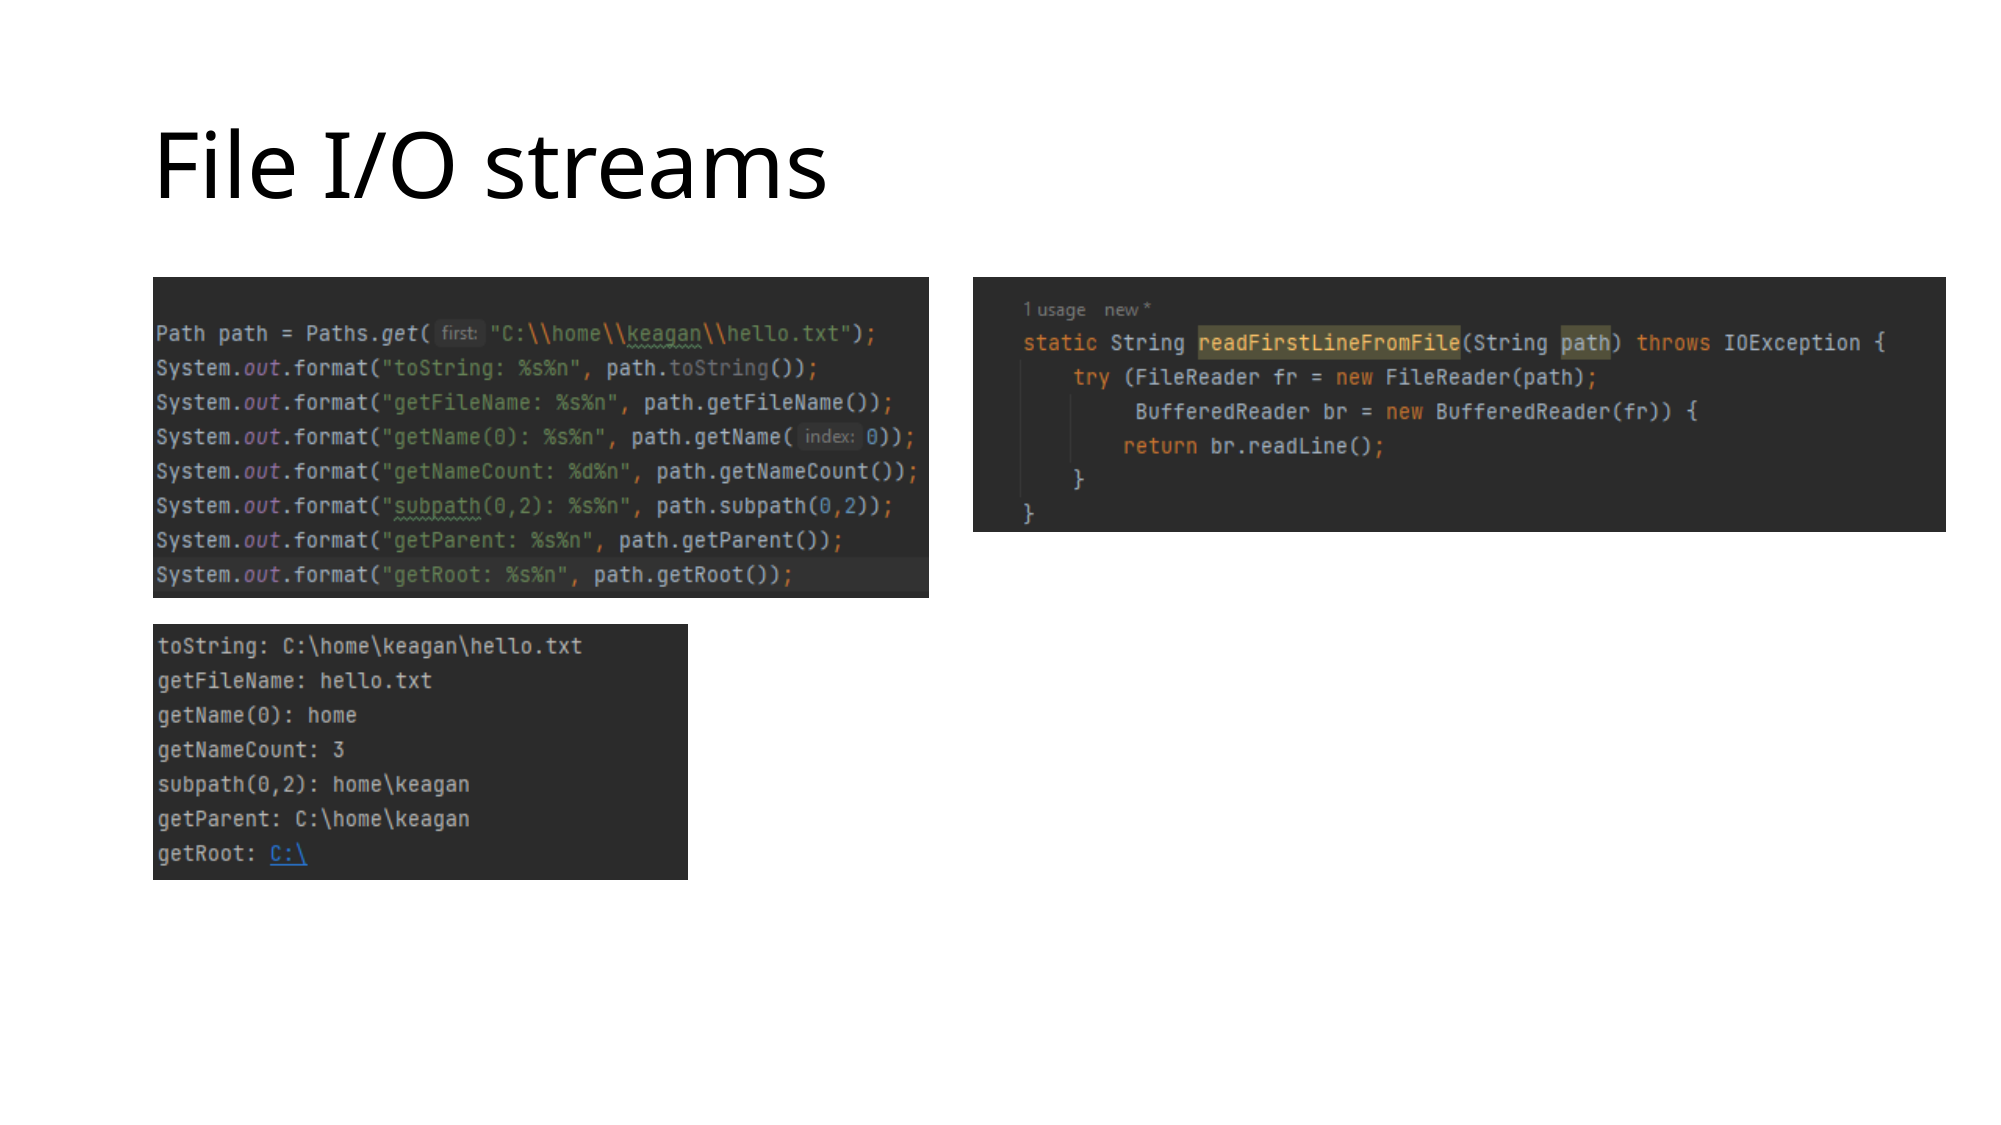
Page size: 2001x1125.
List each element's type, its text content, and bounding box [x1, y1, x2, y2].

picture [153, 624, 688, 880]
picture [973, 277, 1946, 533]
title File I/O streams [137, 59, 1863, 278]
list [153, 277, 929, 598]
